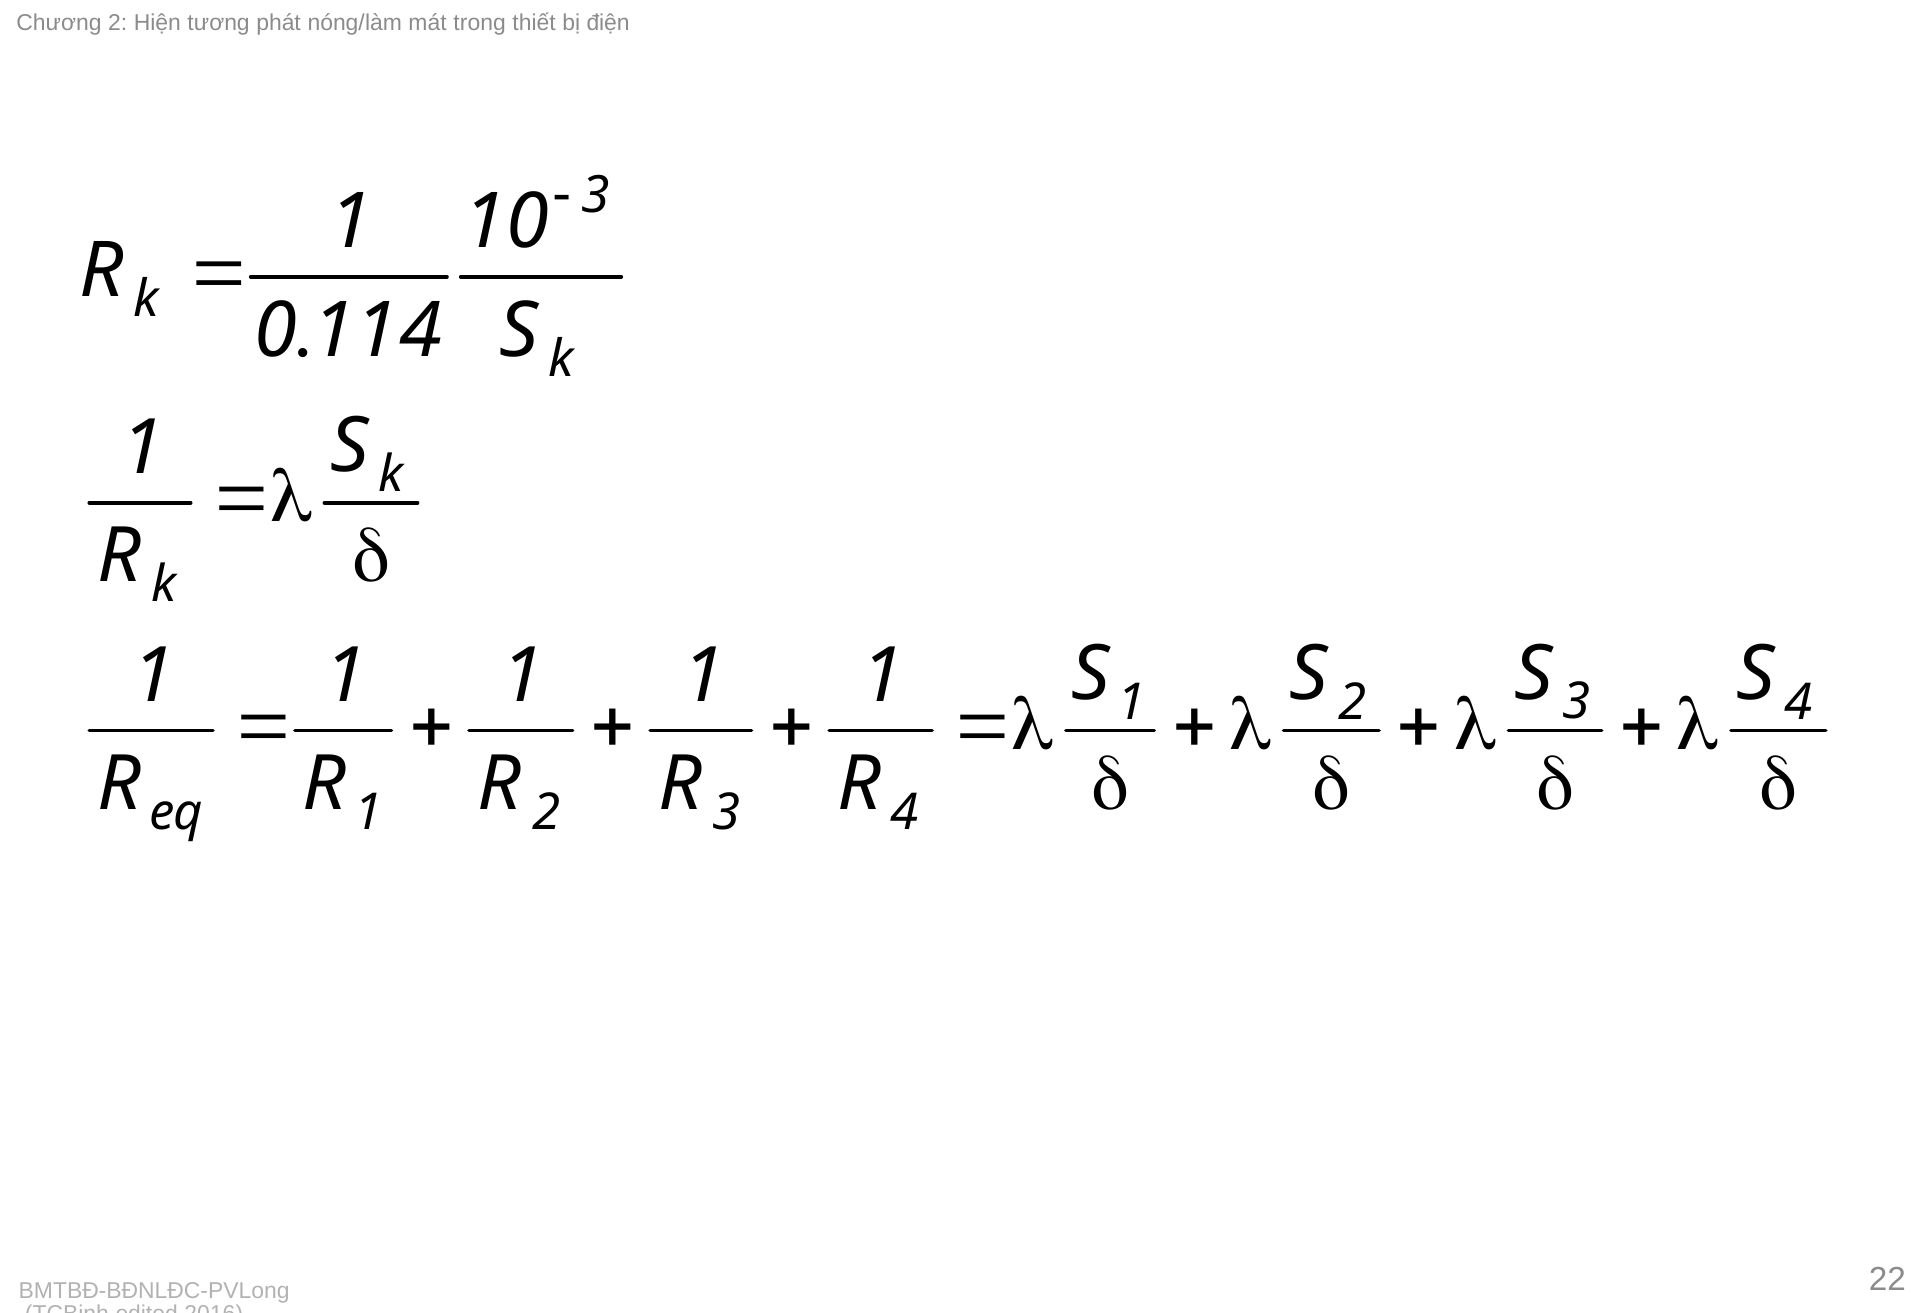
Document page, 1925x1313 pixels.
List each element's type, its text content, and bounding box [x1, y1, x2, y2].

footer BMTBĐ-BĐNLĐC-PVLong (TCBinh edited 2016) [0, 1266, 313, 1313]
slide_number 22 [1844, 1242, 1925, 1313]
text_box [61, 155, 637, 399]
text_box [74, 397, 1843, 857]
